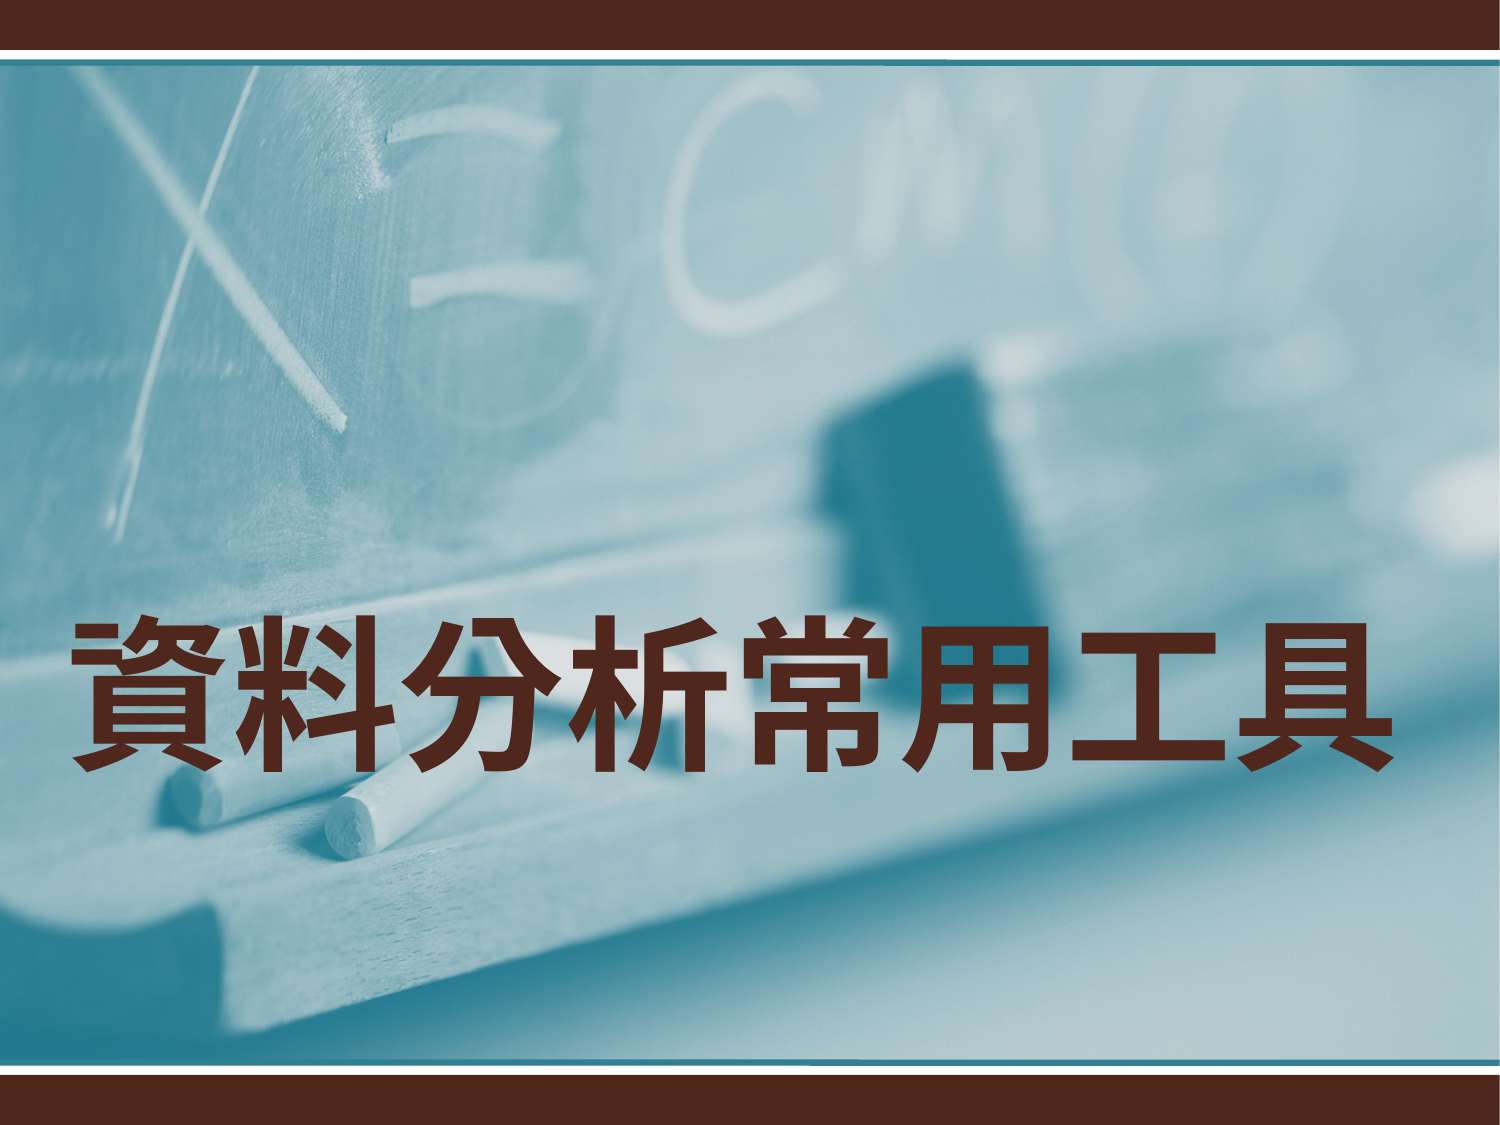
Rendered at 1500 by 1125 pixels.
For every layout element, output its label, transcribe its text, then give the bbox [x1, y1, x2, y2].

subtitle 資料分析常用工具 [41, 208, 1424, 799]
